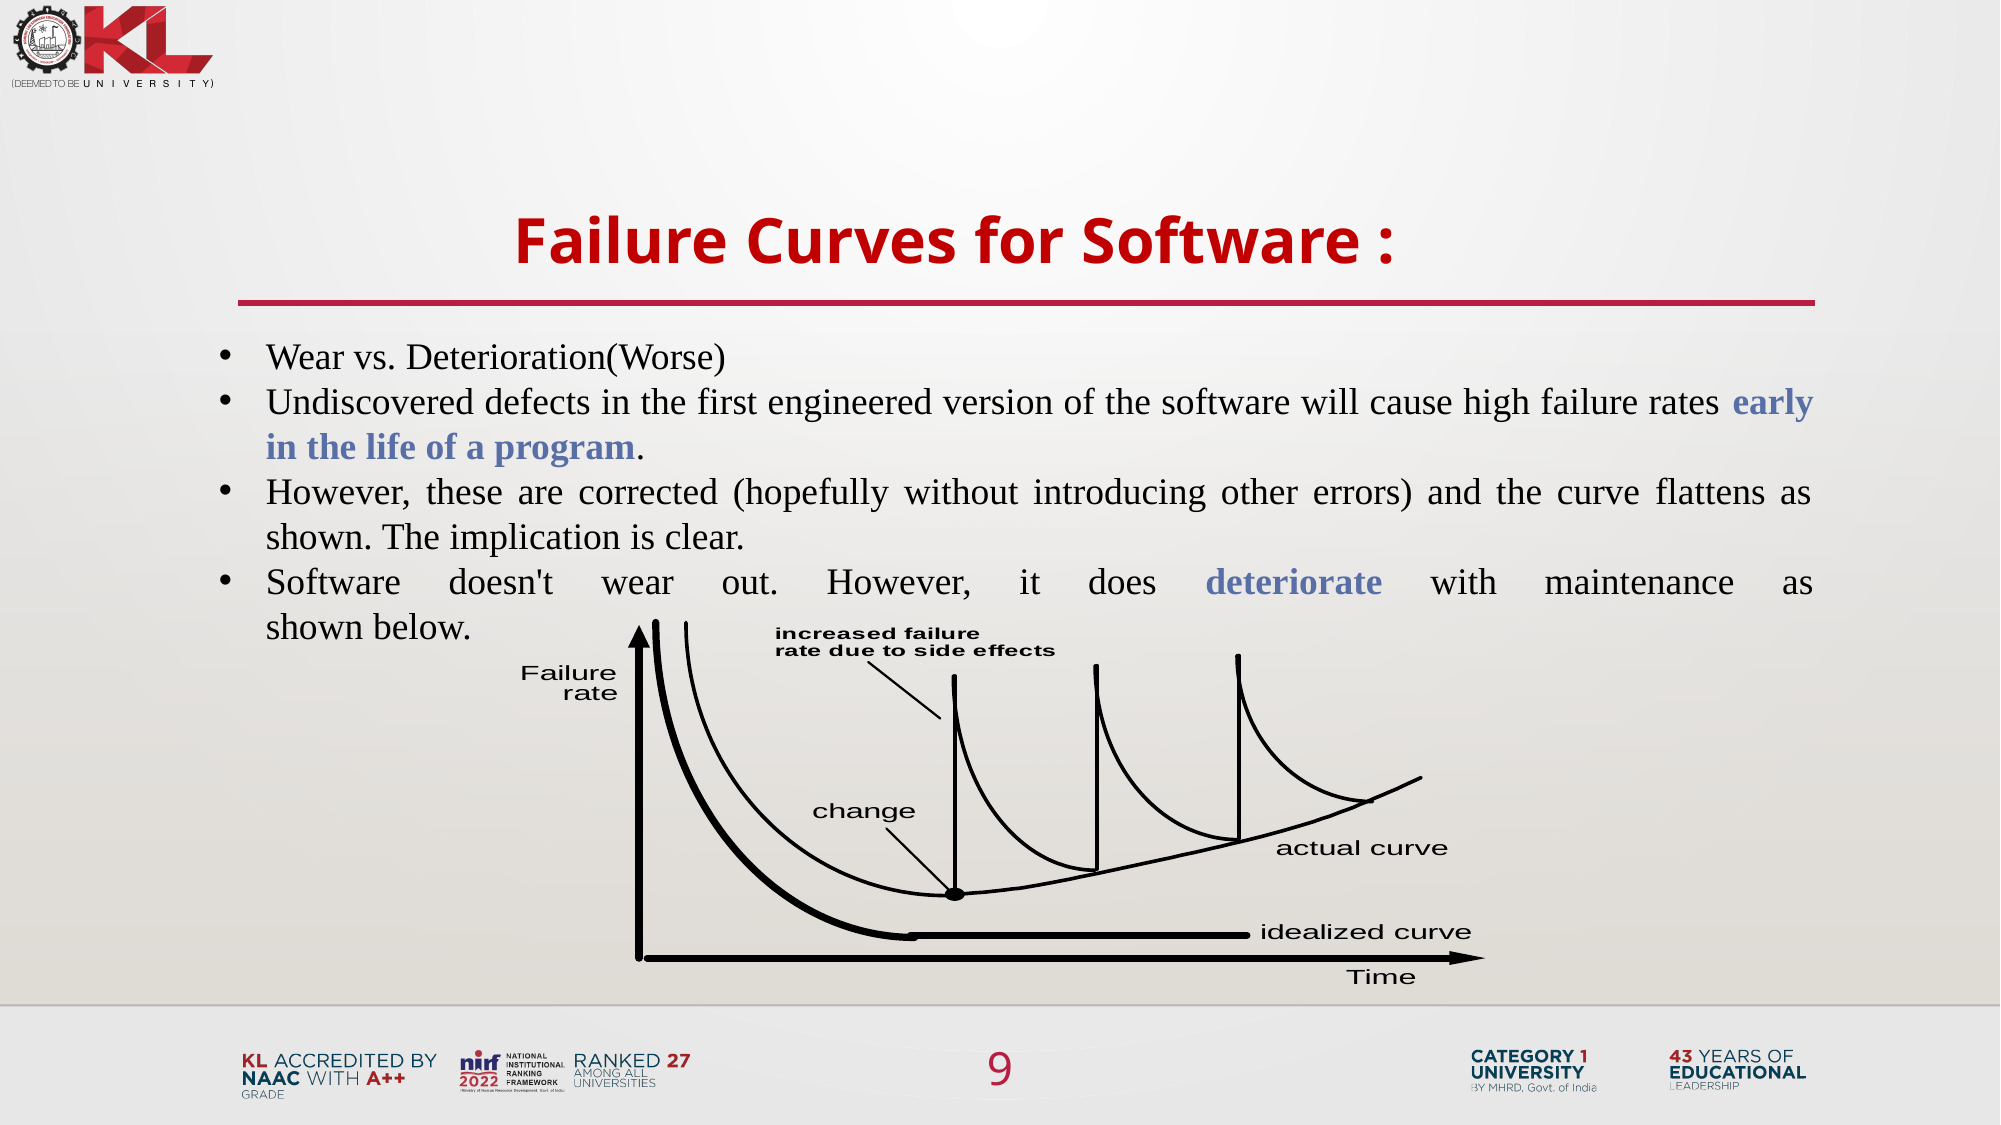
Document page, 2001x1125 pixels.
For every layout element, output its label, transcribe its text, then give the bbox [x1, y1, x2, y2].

picture [1447, 1045, 1814, 1101]
picture [238, 1045, 716, 1103]
text_box Failure Curves for Software : [499, 193, 1501, 284]
picture [12, 5, 213, 88]
picture [502, 615, 1494, 991]
text_box Wear vs. Deterioration(Worse) Undiscovered defects in the first engineered version of the software will cause high failure rates early in the life of a program. However, these are corrected (hopefully without introducing other errors) and the curve flattens as shown. The implication is clear. Software doesn't wear out. However, it does deteriorate with maintenance as shown below. [204, 325, 1829, 655]
slide_number 9 [933, 1031, 1067, 1115]
